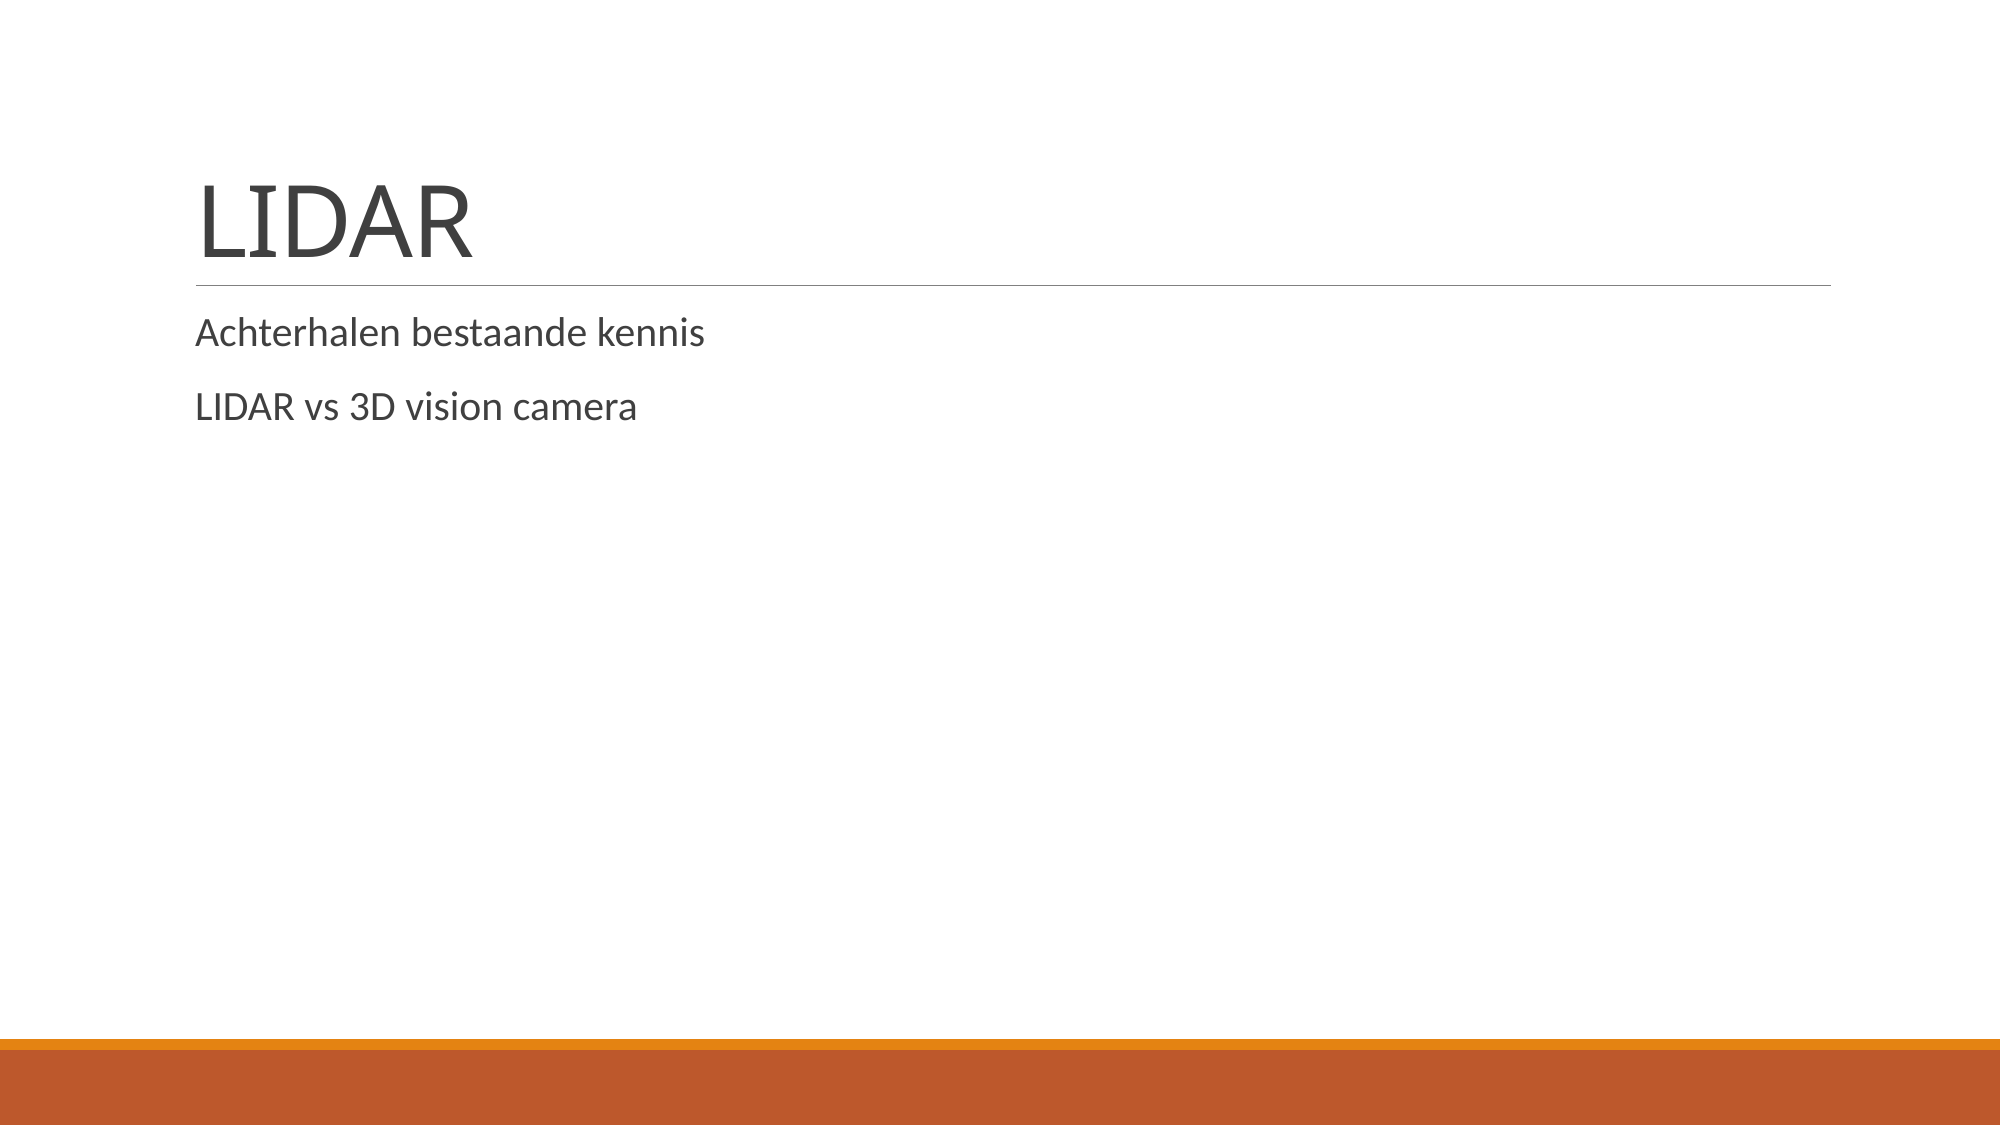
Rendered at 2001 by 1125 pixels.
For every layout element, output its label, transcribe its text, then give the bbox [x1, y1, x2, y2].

title LIDAR [180, 47, 1830, 285]
list Achterhalen bestaande kennis LIDAR vs 3D vision camera [180, 302, 1830, 963]
